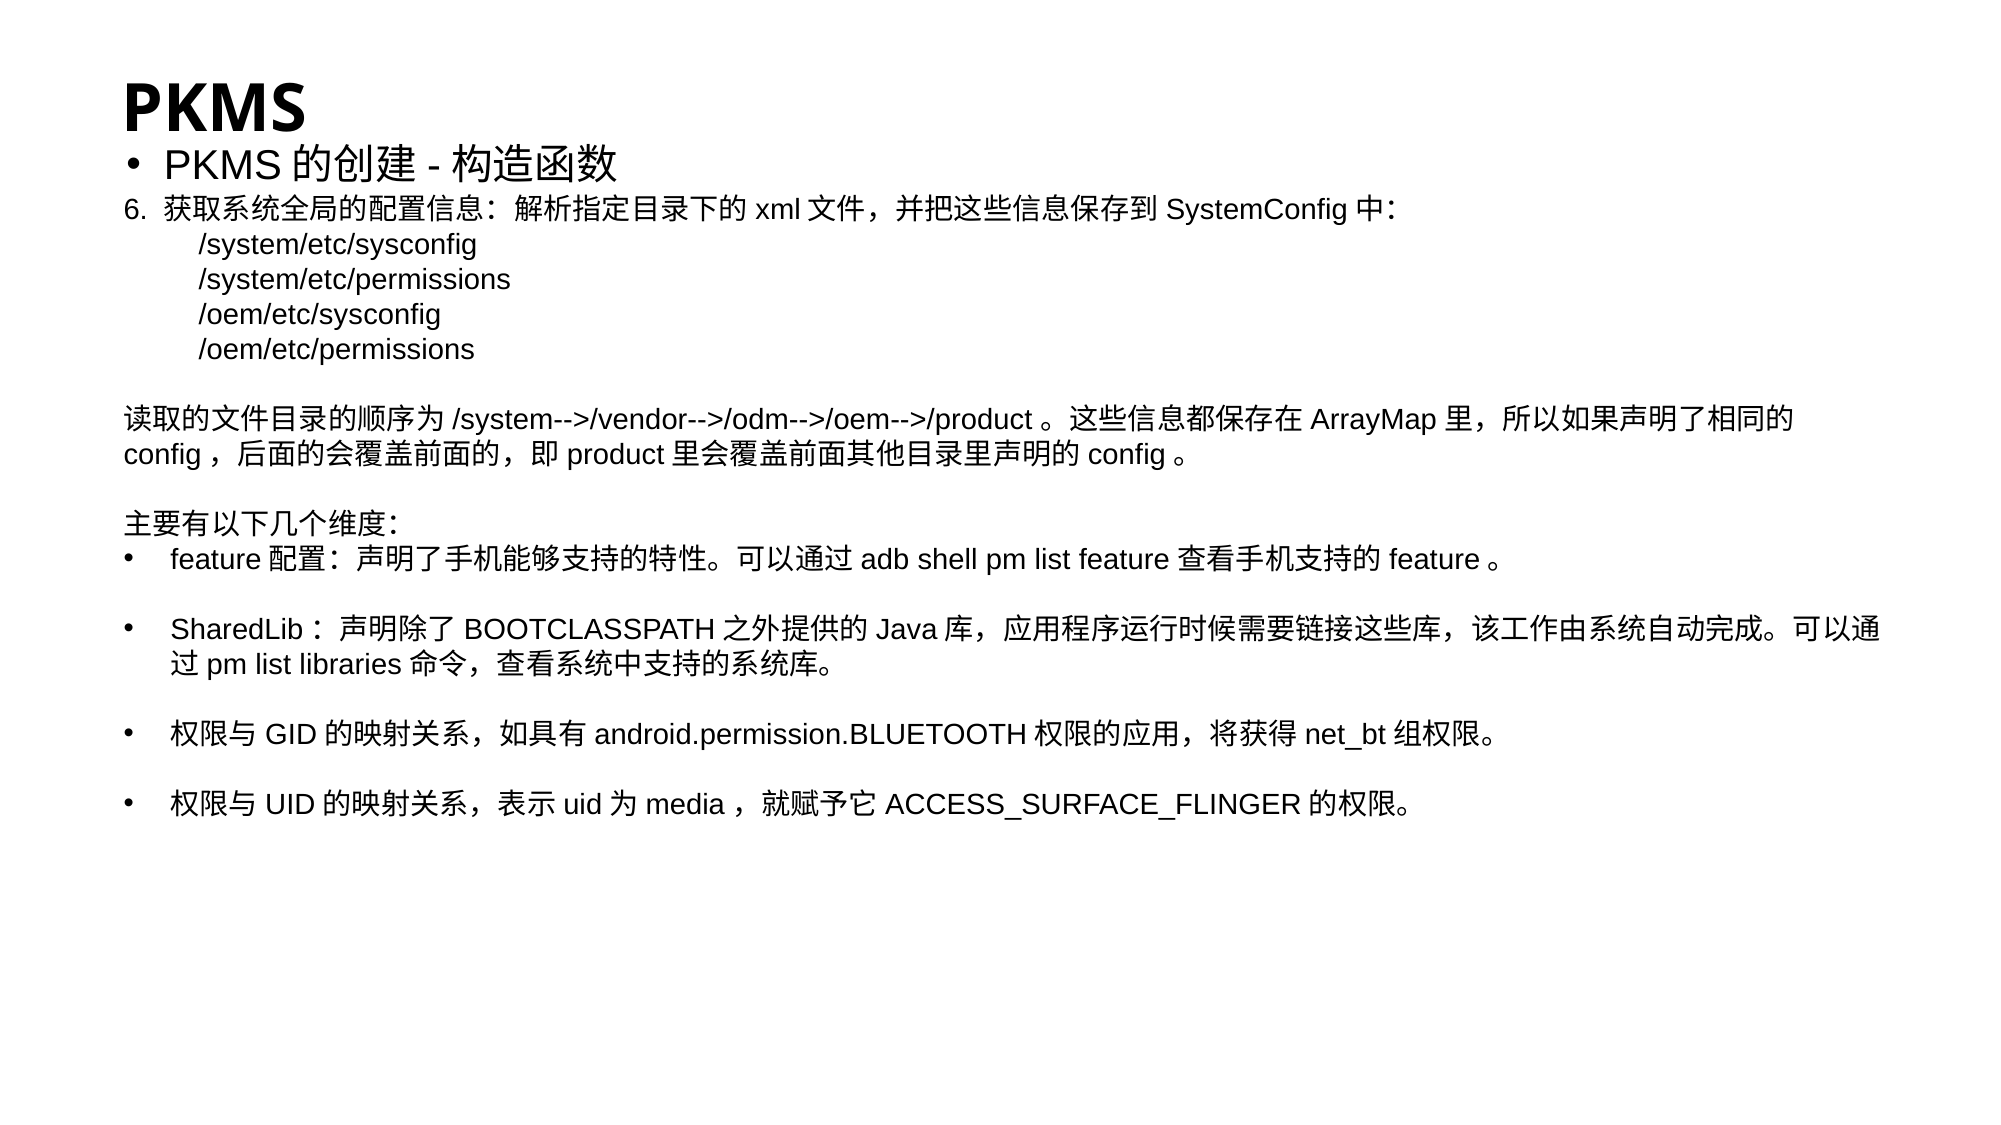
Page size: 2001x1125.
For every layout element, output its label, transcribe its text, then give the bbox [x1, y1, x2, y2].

text_box 6. 获取系统全局的配置信息：解析指定目录下的xml文件，并把这些信息保存到SystemConfig中： /system/etc/sysconfig /system/etc/permissions /oem/etc/sysconfig /oem/etc/permissions 读取的文件目录的顺序为/system-->/vendor-->/odm-->/oem-->/product。这些信息都保存在ArrayMap里，所以如果声明了相同的config，后面的会覆盖前面的，即product里会覆盖前面其他目录里声明的config。 主要有以下几个维度： feature配置：声明了手机能够支持的特性。可以通过adb shell pm list feature查看手机支持的feature。 SharedLib：声明除了BOOTCLASSPATH之外提供的Java库，应用程序运行时候需要链接这些库，该工作由系统自动完成。可以通过pm list libraries命令，查看系统中支持的系统库。 权限与GID的映射关系，如具有android.permission.BLUETOOTH权限的应用，将获得net_bt组权限。 权限与UID的映射关系，表示uid为media，就赋予它ACCESS_SURFACE_FLINGER的权限。 [108, 183, 1907, 828]
list PKMS的创建-构造函数 [111, 136, 694, 200]
title PKMS [106, 0, 1832, 219]
